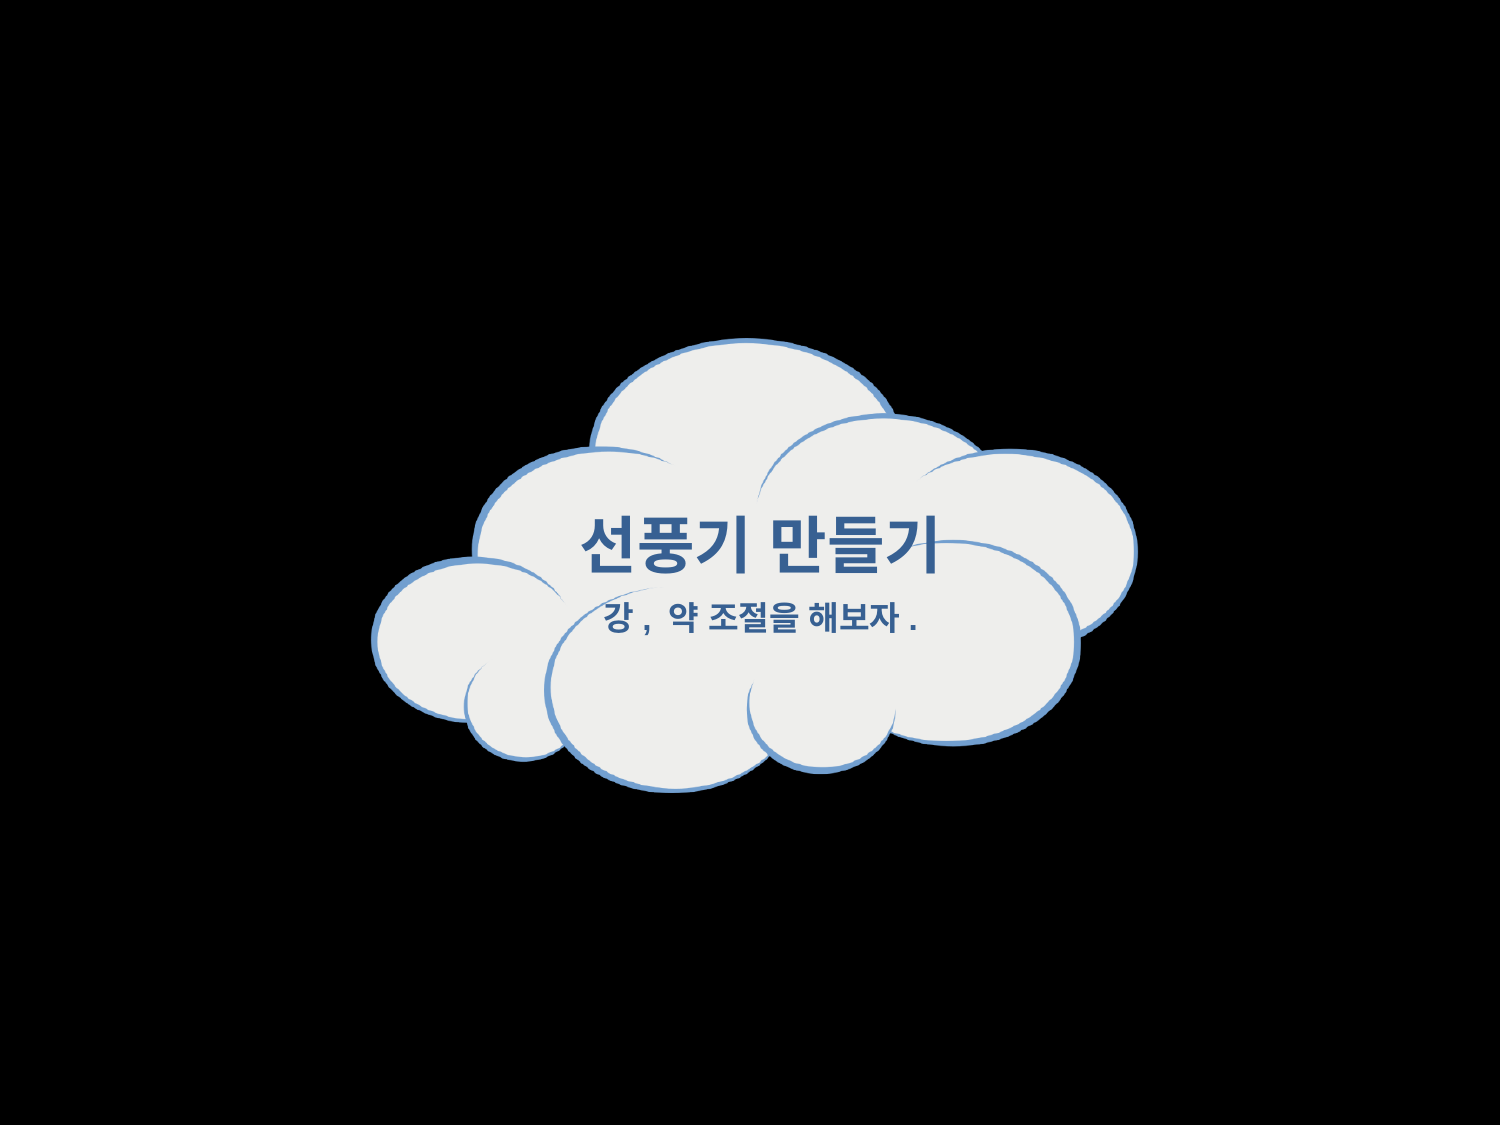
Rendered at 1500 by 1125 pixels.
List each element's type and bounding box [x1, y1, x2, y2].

picture [367, 337, 1140, 794]
text_box [442, 498, 1080, 646]
